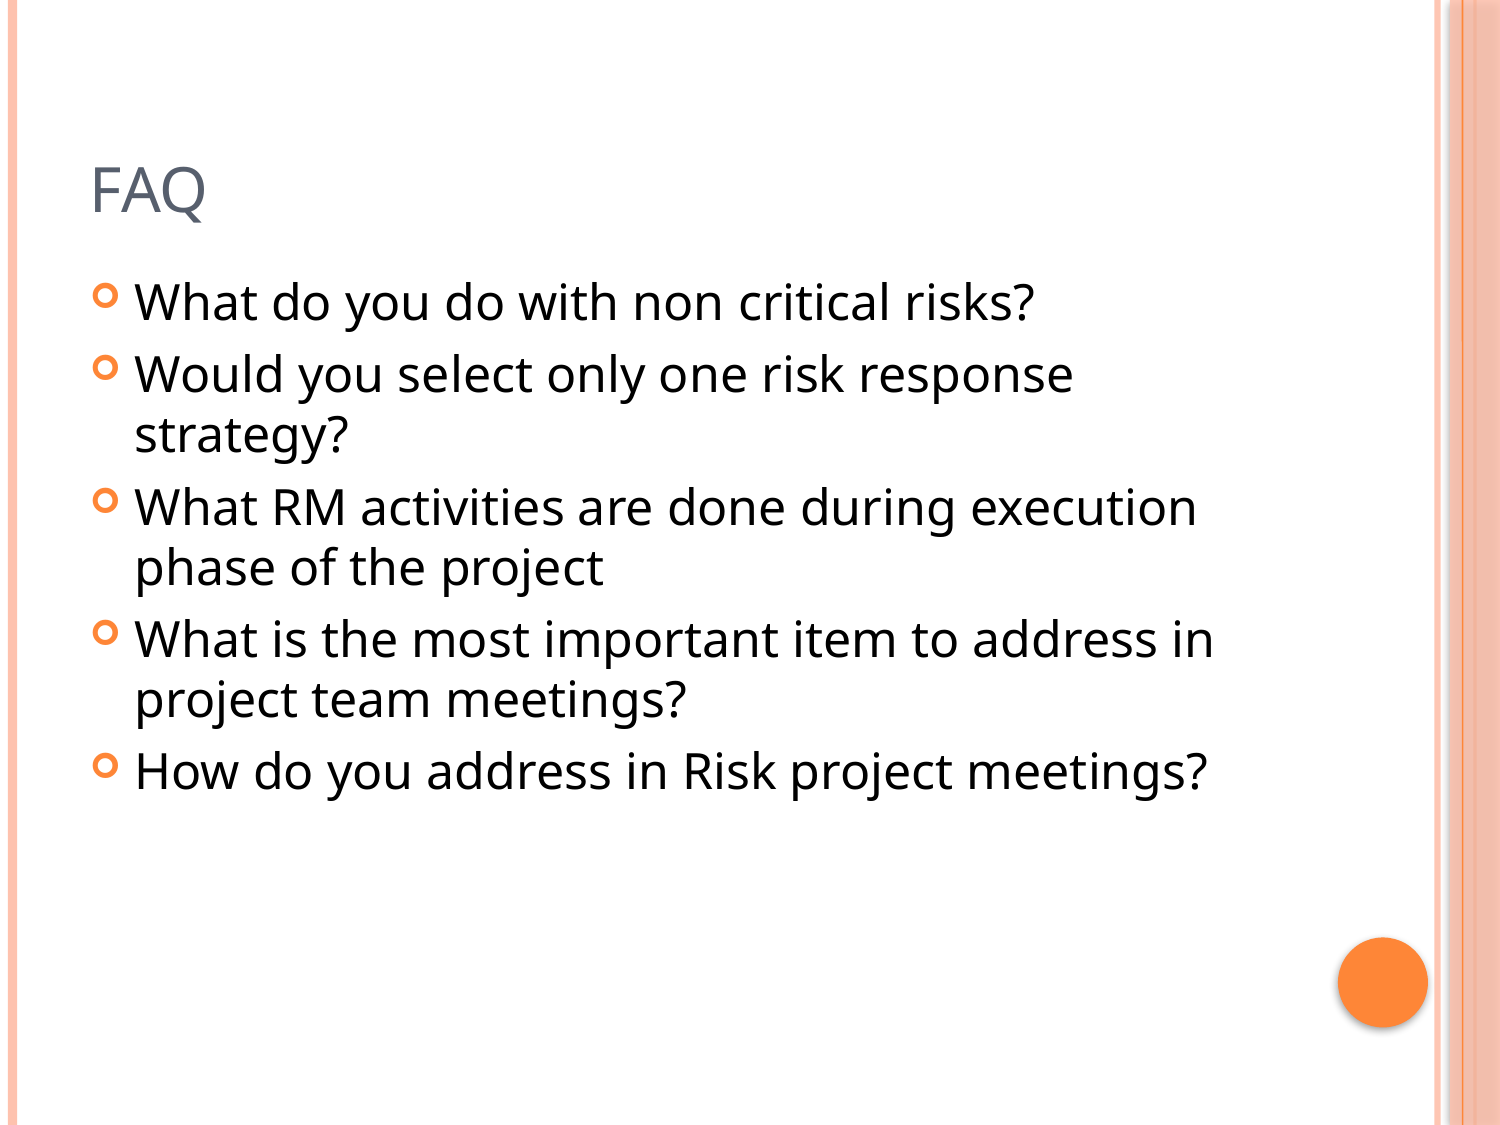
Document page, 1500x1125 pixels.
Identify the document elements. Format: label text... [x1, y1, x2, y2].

title FAQ [75, 45, 1300, 233]
list What do you do with non critical risks? Would you select only one risk response strategy? What RM activities are done during execution phase of the project What is the most important item to address in project team meetings? How do you address in Risk project meetings? [75, 262, 1300, 1062]
